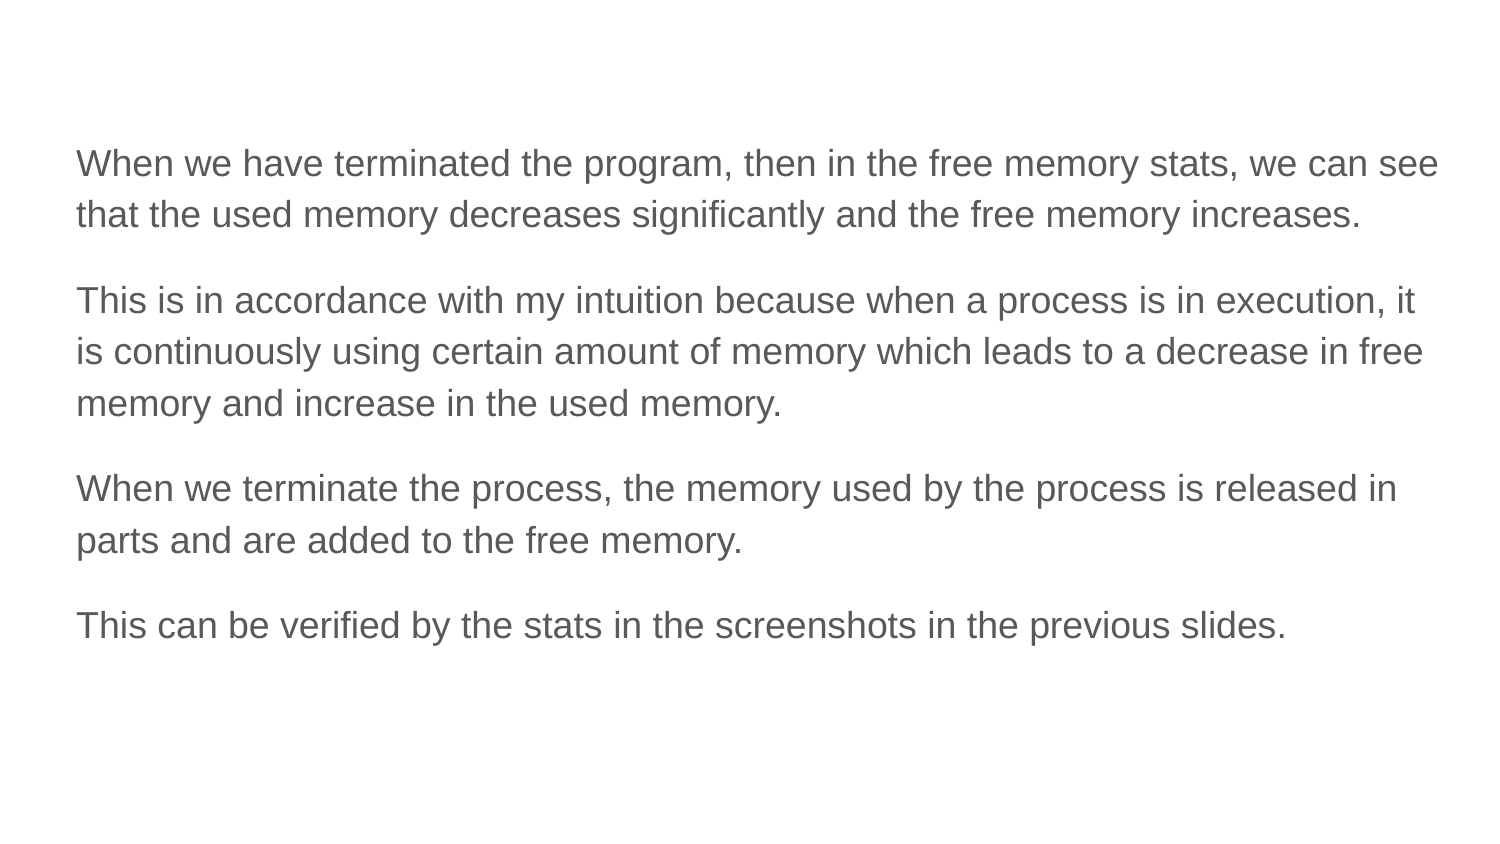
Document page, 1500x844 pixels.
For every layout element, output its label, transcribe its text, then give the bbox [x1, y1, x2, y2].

list When we have terminated the program, then in the free memory stats, we can see that the used memory decreases significantly and the free memory increases. This is in accordance with my intuition because when a process is in execution, it is continuously using certain amount of memory which leads to a decrease in free memory and increase in the used memory. When we terminate the process, the memory used by the process is released in parts and are added to the free memory. This can be verified by the stats in the screenshots in the previous slides. [61, 117, 1459, 678]
